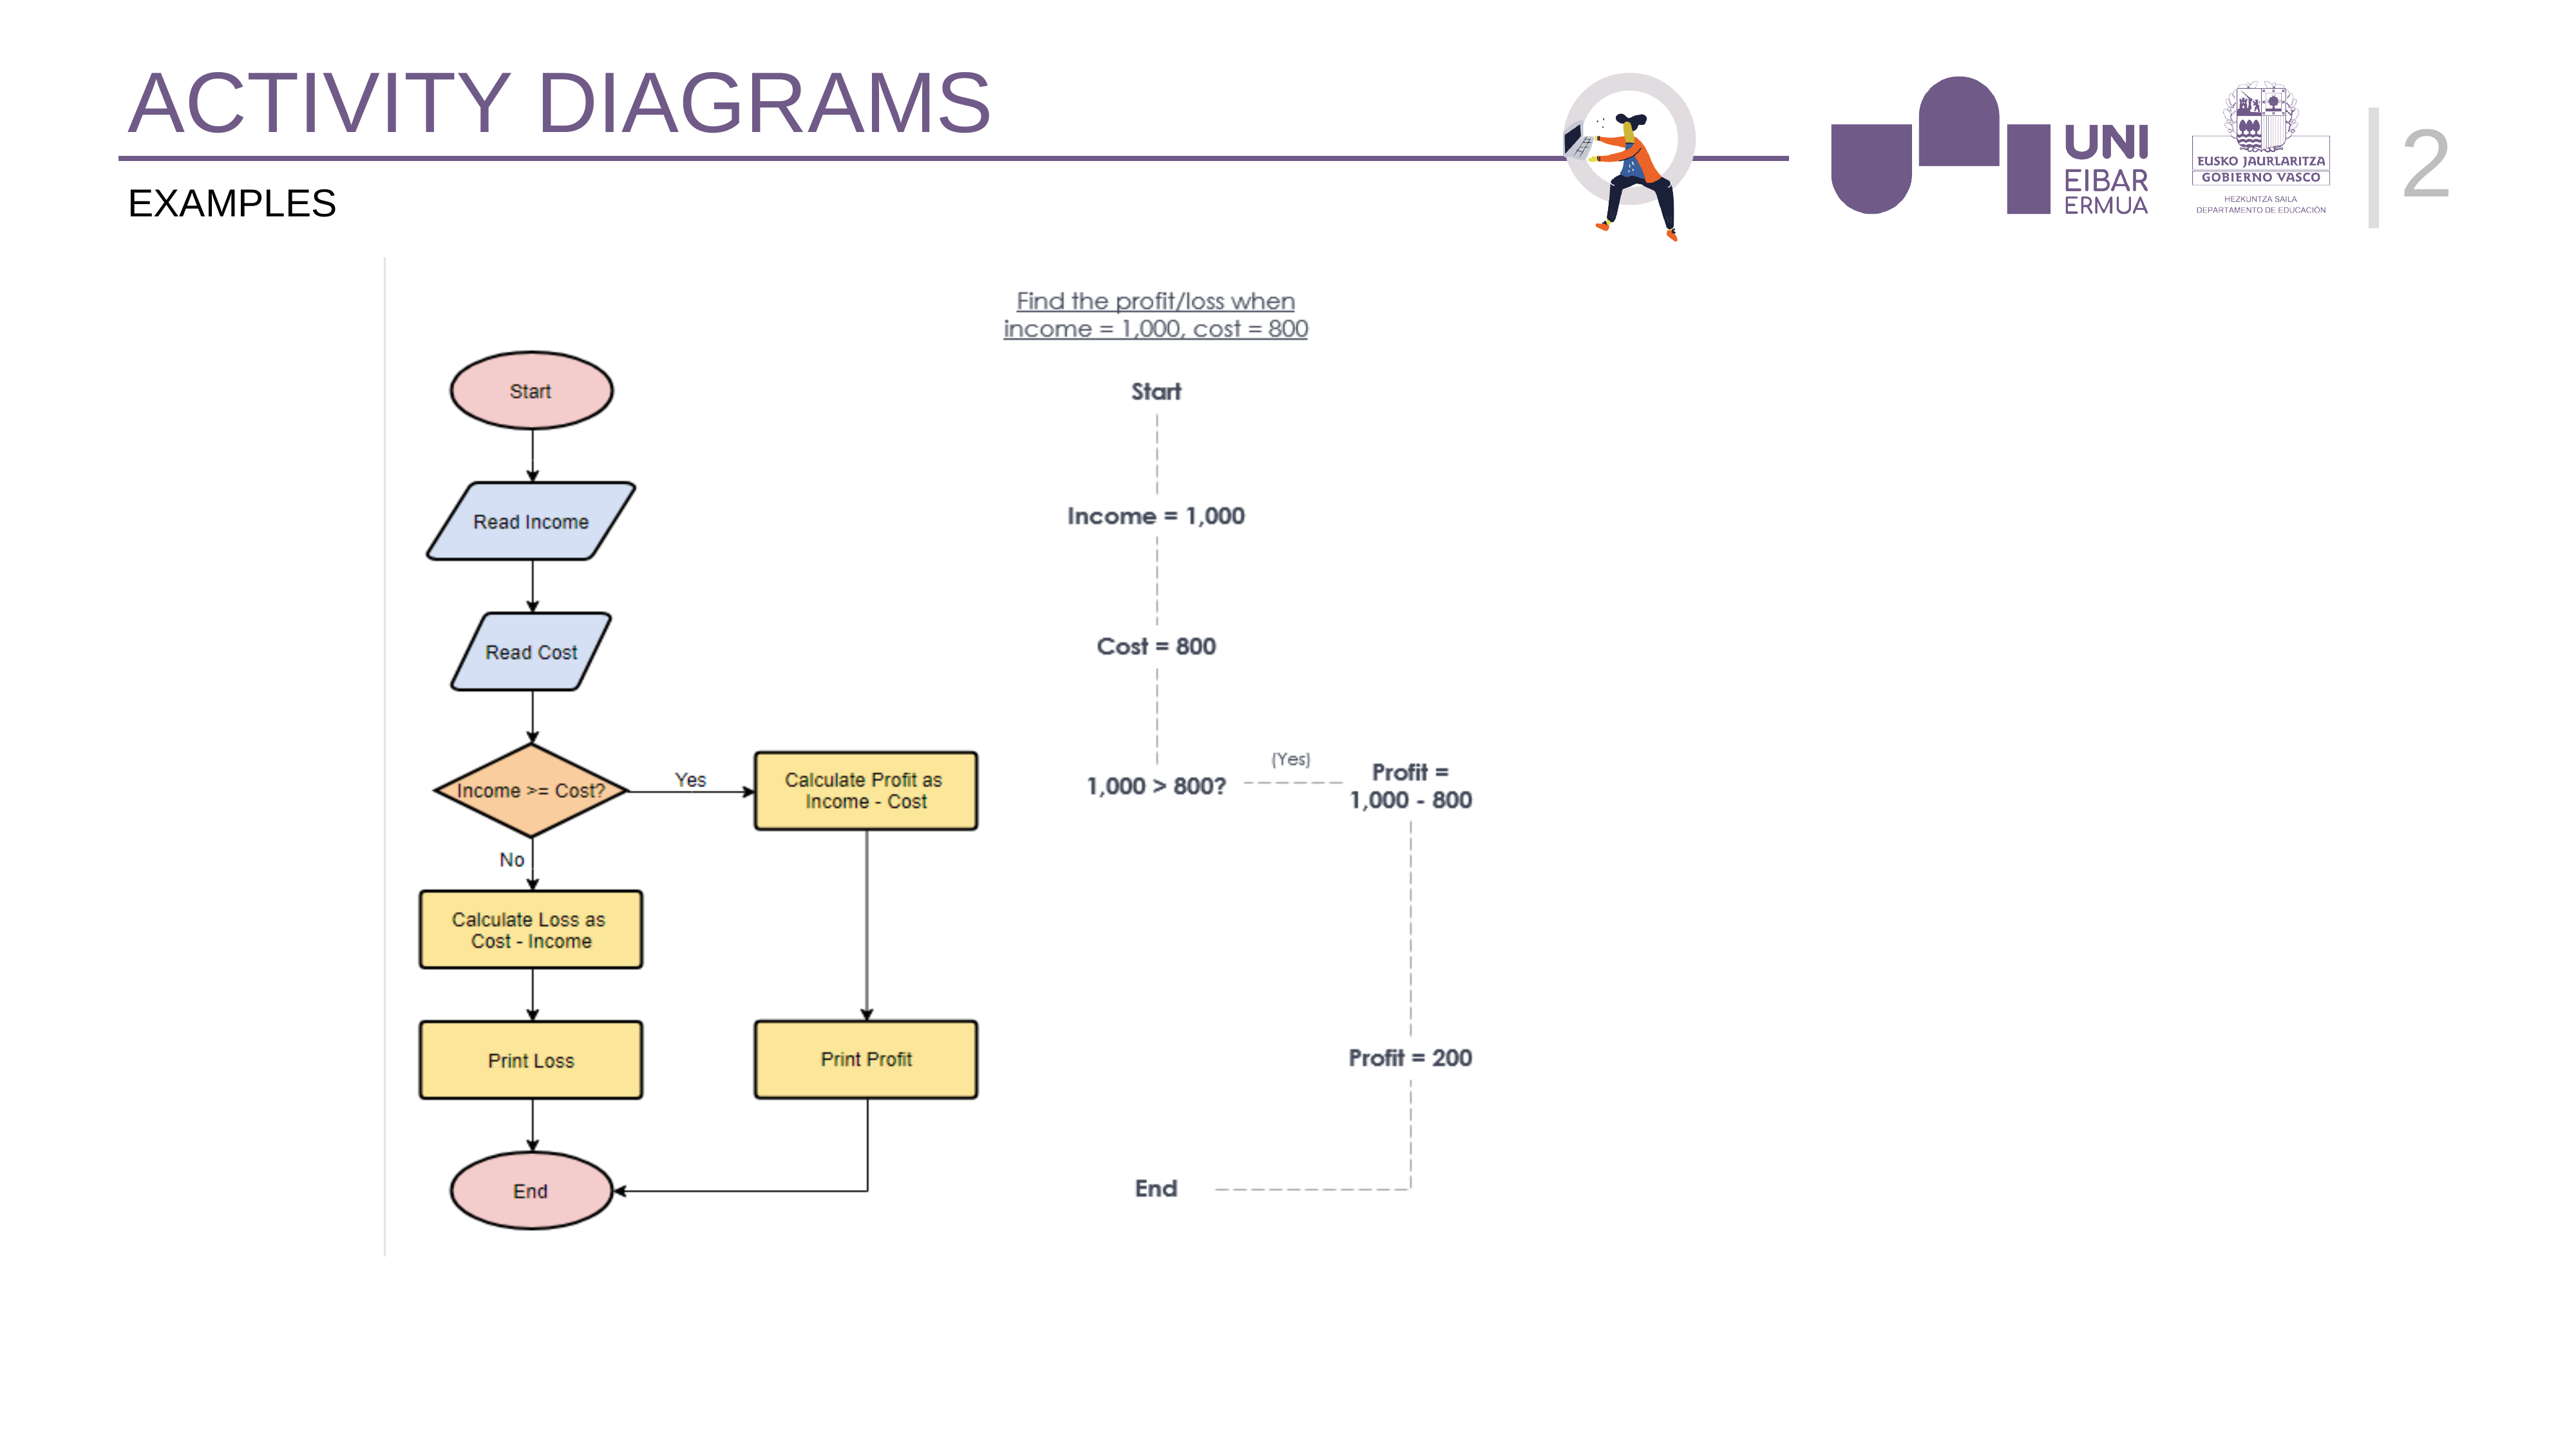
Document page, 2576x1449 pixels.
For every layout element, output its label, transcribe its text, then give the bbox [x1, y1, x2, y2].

picture [1792, 153, 2187, 229]
text_box EXAMPLES [118, 167, 1512, 242]
picture [1515, 45, 1723, 252]
text_box ACTIVITY DIAGRAMS [118, 36, 2190, 153]
picture [219, 257, 2191, 1257]
picture [2189, 75, 2334, 220]
slide_number 2 [2389, 95, 2465, 222]
